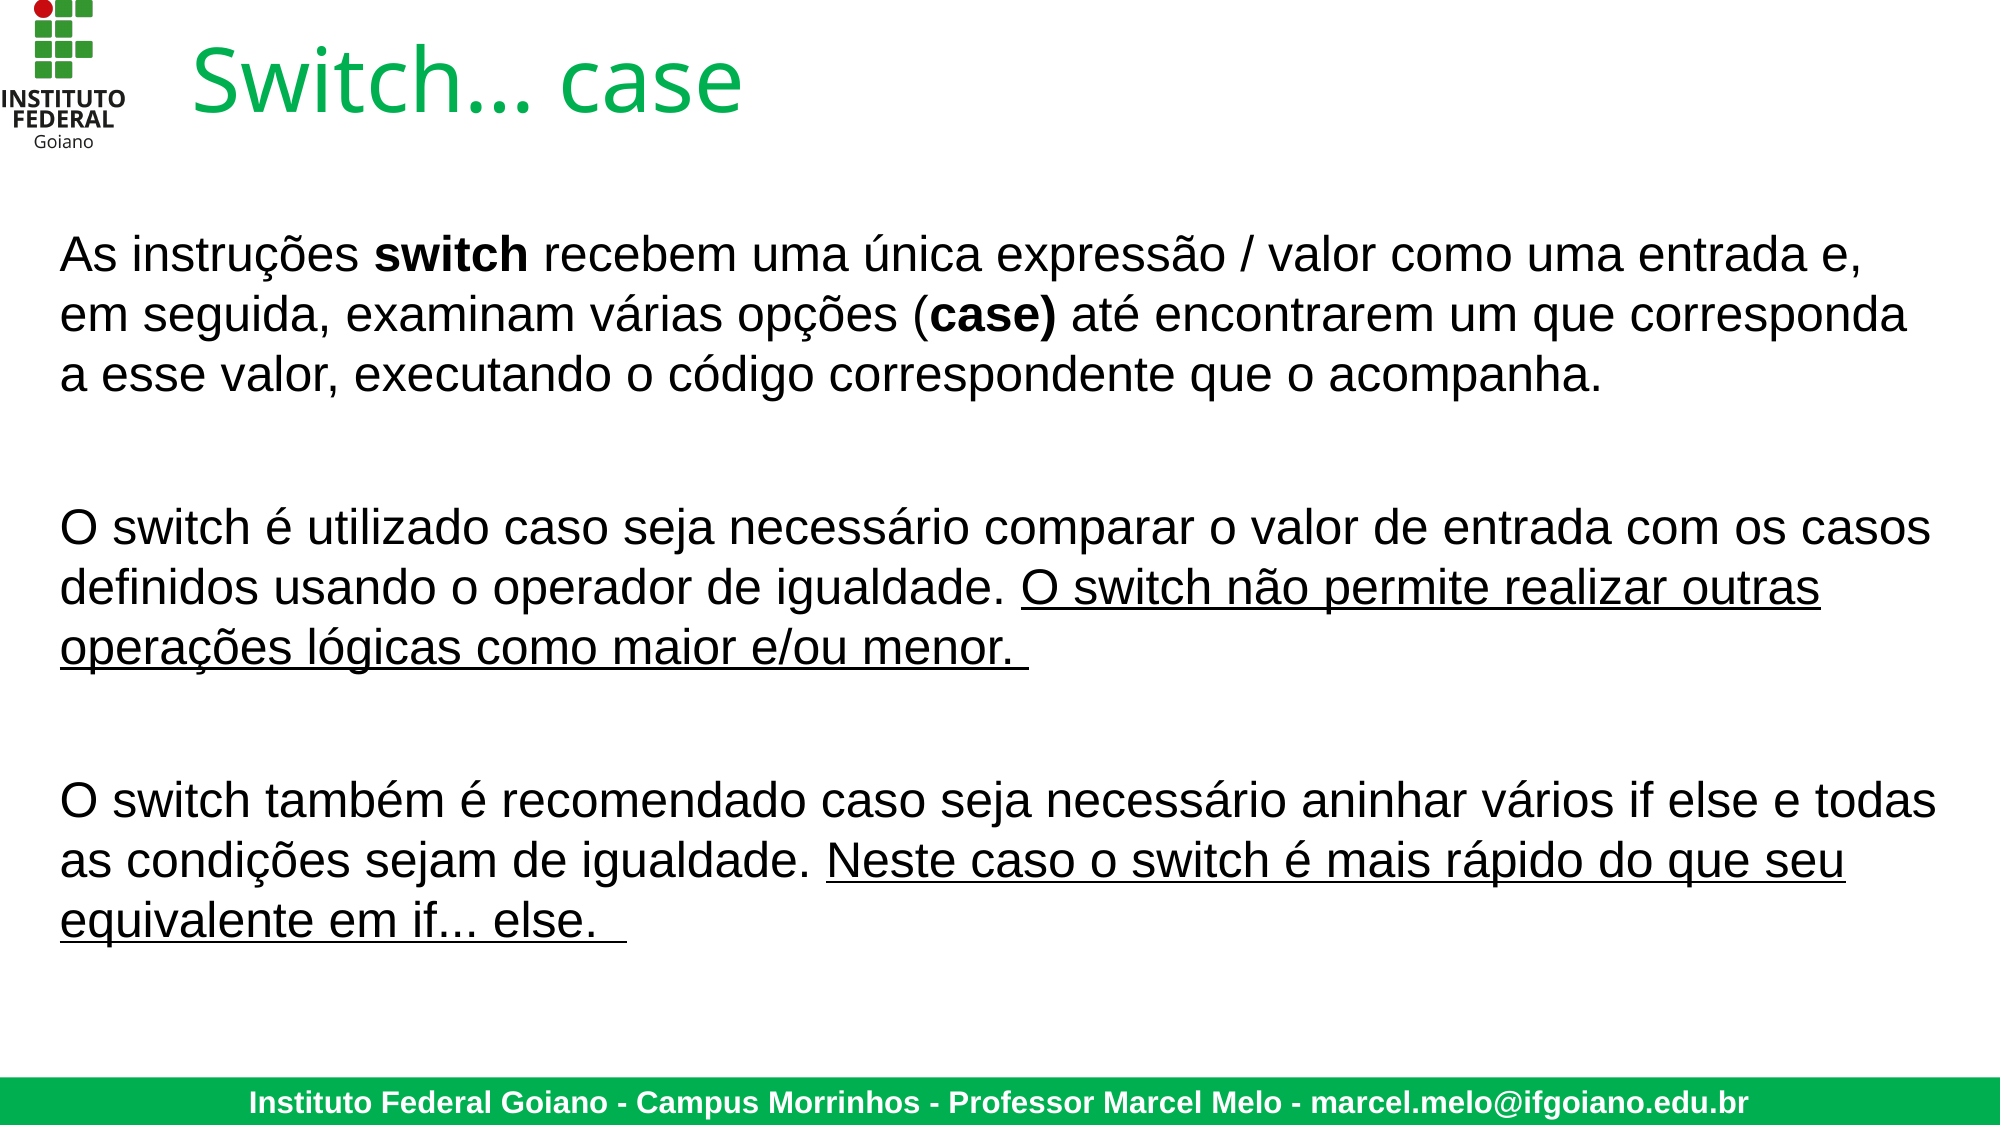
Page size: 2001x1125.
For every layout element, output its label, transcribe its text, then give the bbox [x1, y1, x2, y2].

list As instruções switch recebem uma única expressão / valor como uma entrada e, em seguida, examinam várias opções (case) até encontrarem um que corresponda a esse valor, executando o código correspondente que o acompanha. O switch é utilizado caso seja necessário comparar o valor de entrada com os casos definidos usando o operador de igualdade. O switch não permite realizar outras operações lógicas como maior e/ou menor. O switch também é recomendado caso seja necessário aninhar vários if else e todas as condições sejam de igualdade. Neste caso o switch é mais rápido do que seu equivalente em if... else. [39, 201, 1961, 1057]
picture [0, 0, 126, 153]
title Switch… case [171, 0, 2000, 153]
